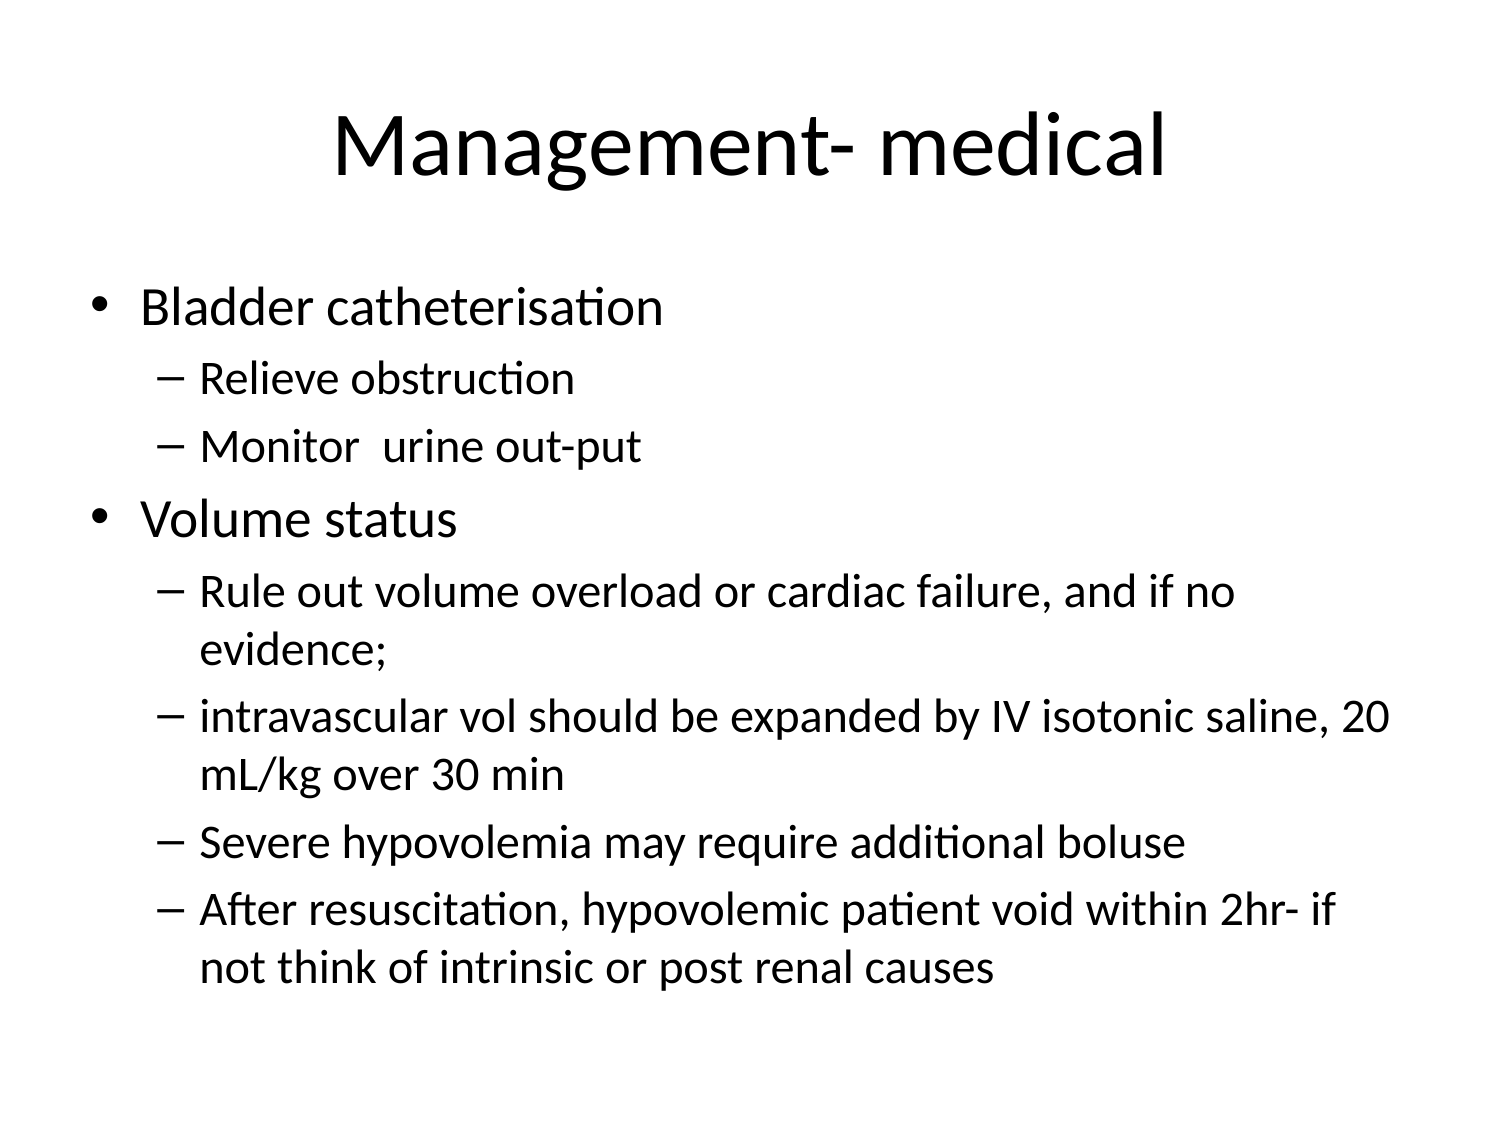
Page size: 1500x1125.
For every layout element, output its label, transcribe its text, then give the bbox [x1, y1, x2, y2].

list Bladder catheterisation Relieve obstruction Monitor urine out-put Volume status Rule out volume overload or cardiac failure, and if no evidence; intravascular vol should be expanded by IV isotonic saline, 20 mL/kg over 30 min Severe hypovolemia may require additional boluse After resuscitation, hypovolemic patient void within 2hr- if not think of intrinsic or post renal causes [75, 262, 1425, 1005]
title Management- medical [75, 45, 1425, 233]
